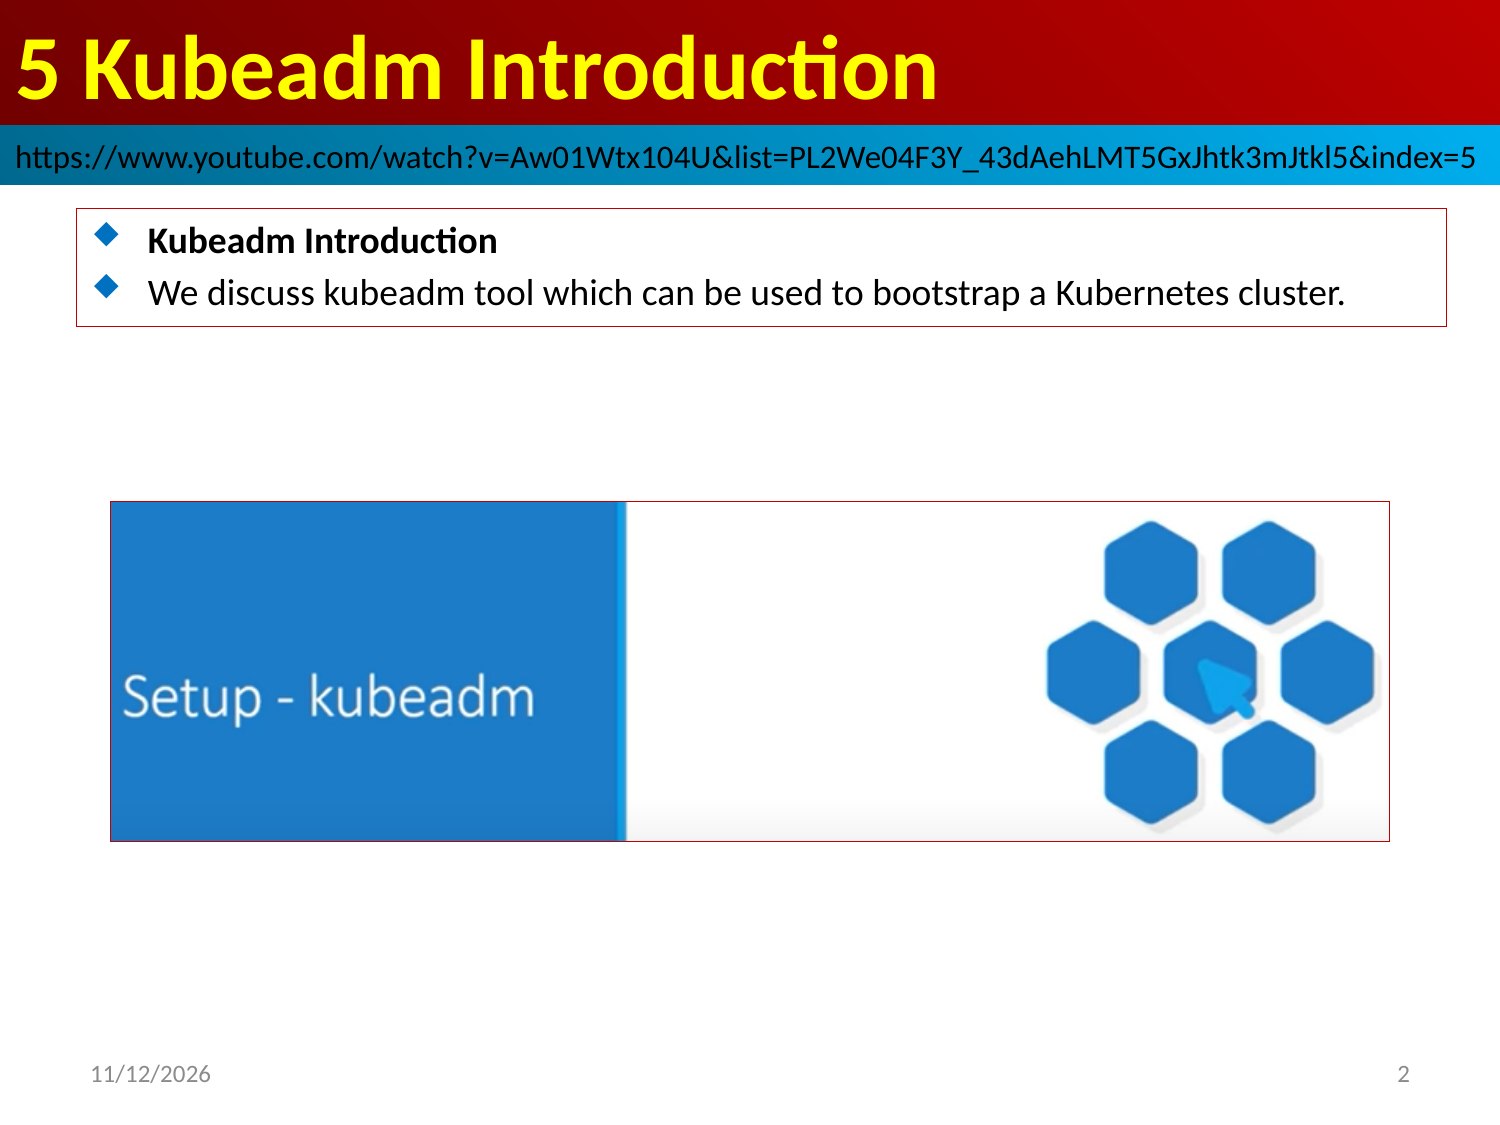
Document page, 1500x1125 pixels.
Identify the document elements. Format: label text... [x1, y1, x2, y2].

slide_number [75, 1042, 425, 1103]
text_box https://www.youtube.com/watch?v=Aw01Wtx104U&list=PL2We04F3Y_43dAehLMT5GxJhtk3mJtkl5&index=5 [0, 125, 1500, 185]
picture [110, 500, 1390, 843]
title 5 Kubeadm Introduction [0, 0, 1500, 125]
slide_number 2 [1074, 1042, 1425, 1103]
subtitle Kubeadm Introduction We discuss kubeadm tool which can be used to bootstrap a Kubernetes cluster. [76, 208, 1447, 327]
